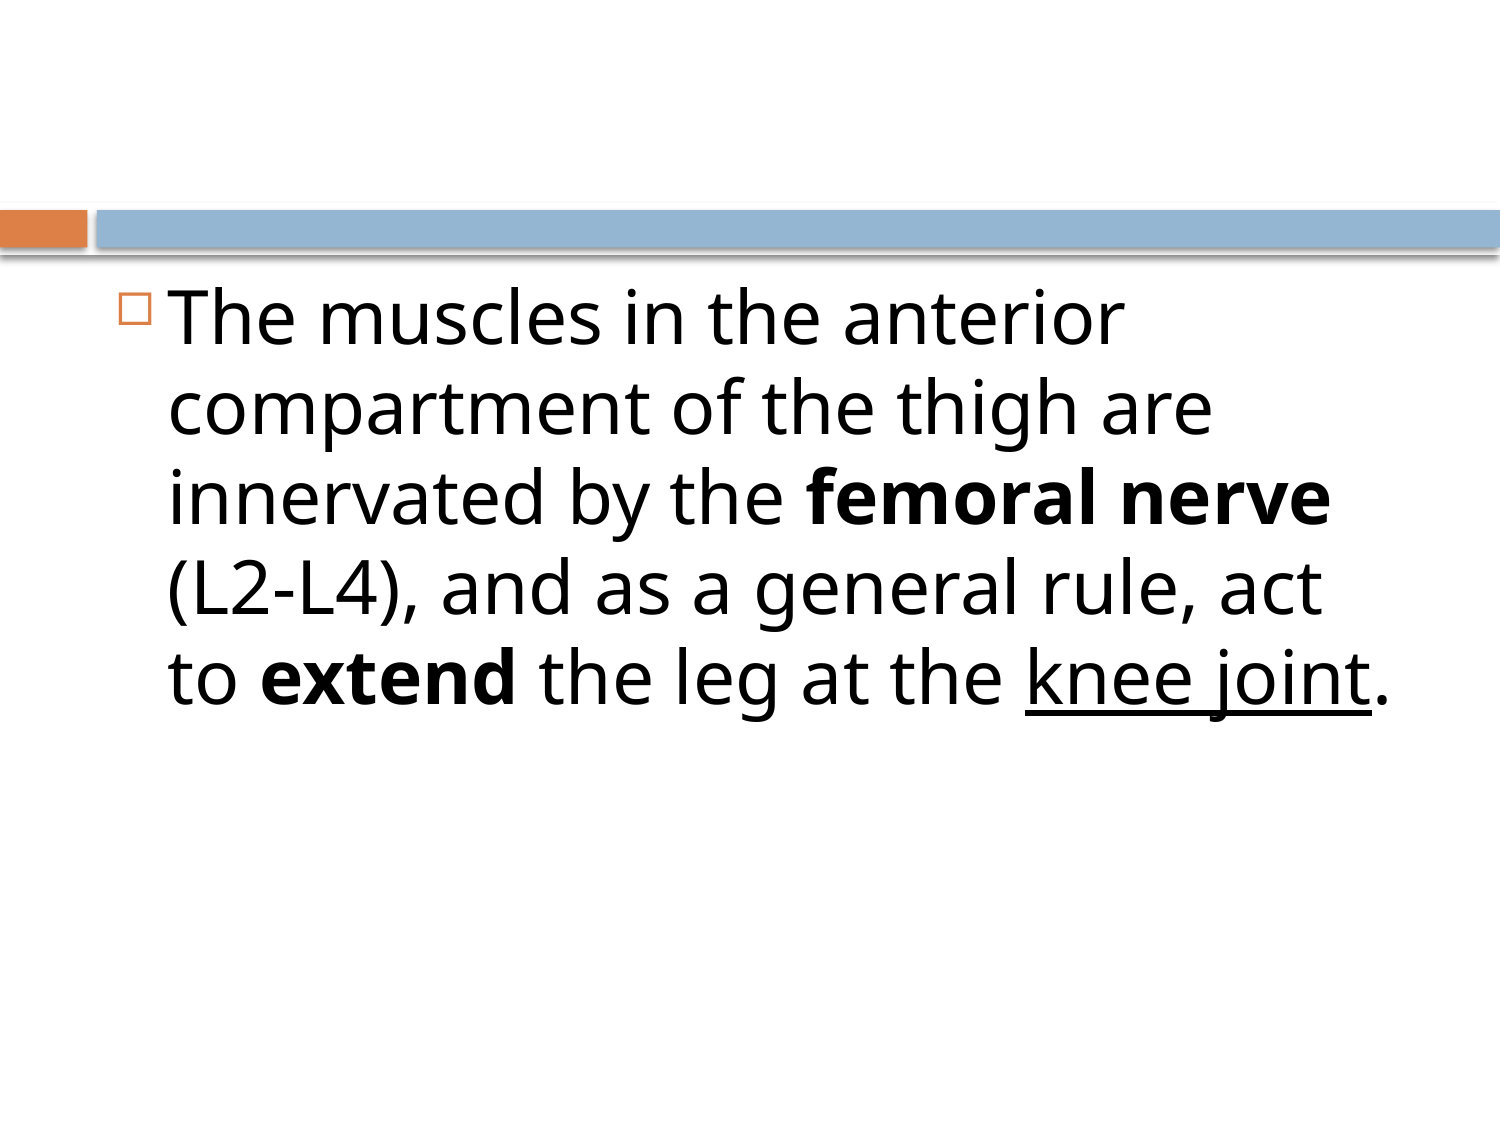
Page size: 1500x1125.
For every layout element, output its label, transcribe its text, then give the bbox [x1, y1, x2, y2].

list The muscles in the anterior compartment of the thigh are innervated by the femoral nerve (L2-L4), and as a general rule, act to extend the leg at the knee joint. [100, 262, 1438, 1000]
